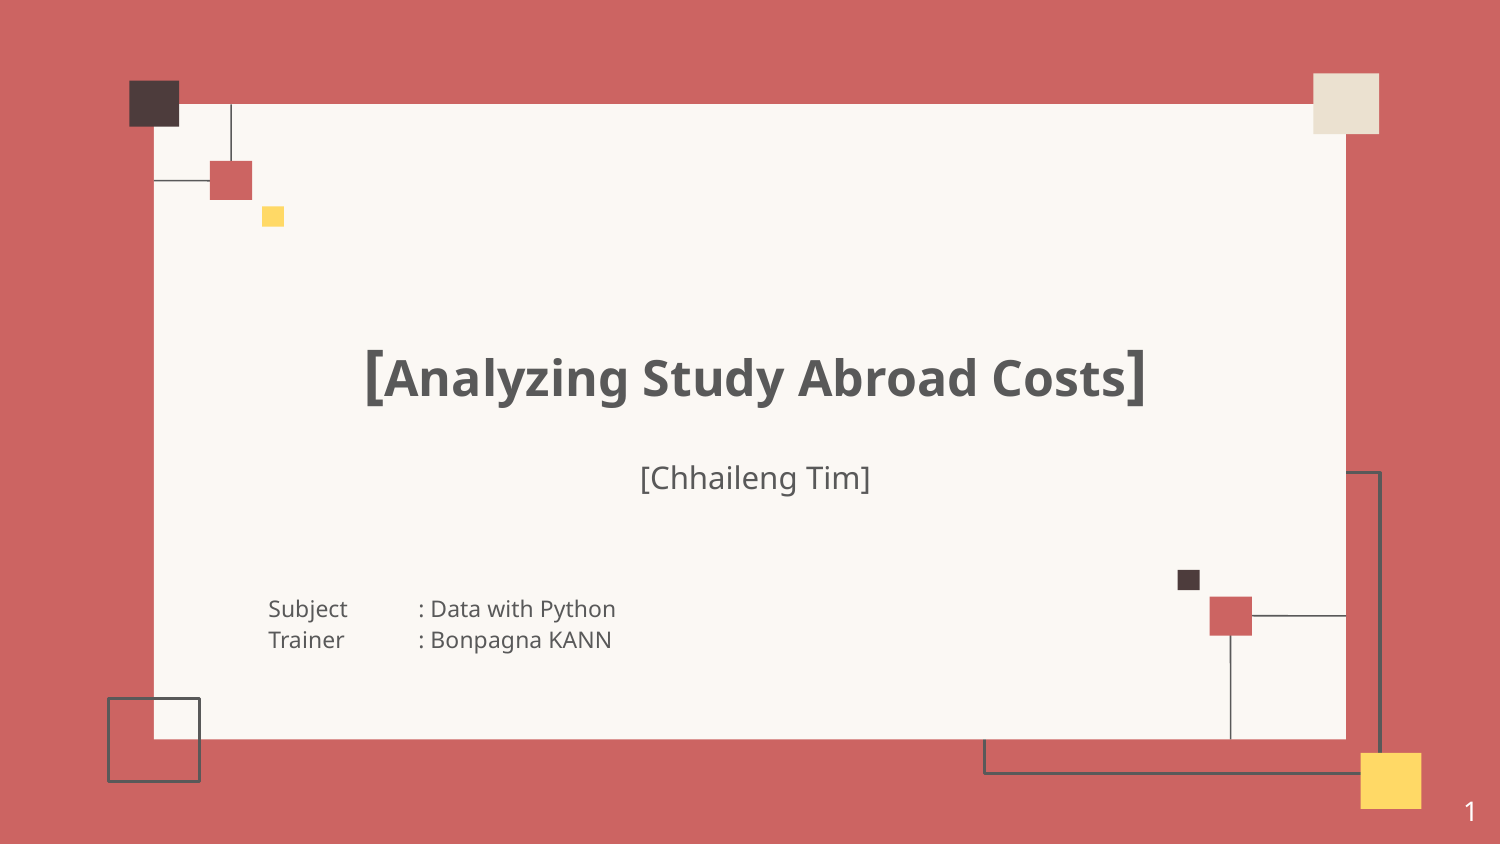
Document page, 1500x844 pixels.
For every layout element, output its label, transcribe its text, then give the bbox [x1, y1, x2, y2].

text_box 1 [1403, 779, 1494, 844]
text_box [Analyzing Study Abroad Costs] [Chhaileng Tim] Subject : Data with Python Trainer : Bonpagna KANN [253, 256, 1258, 718]
